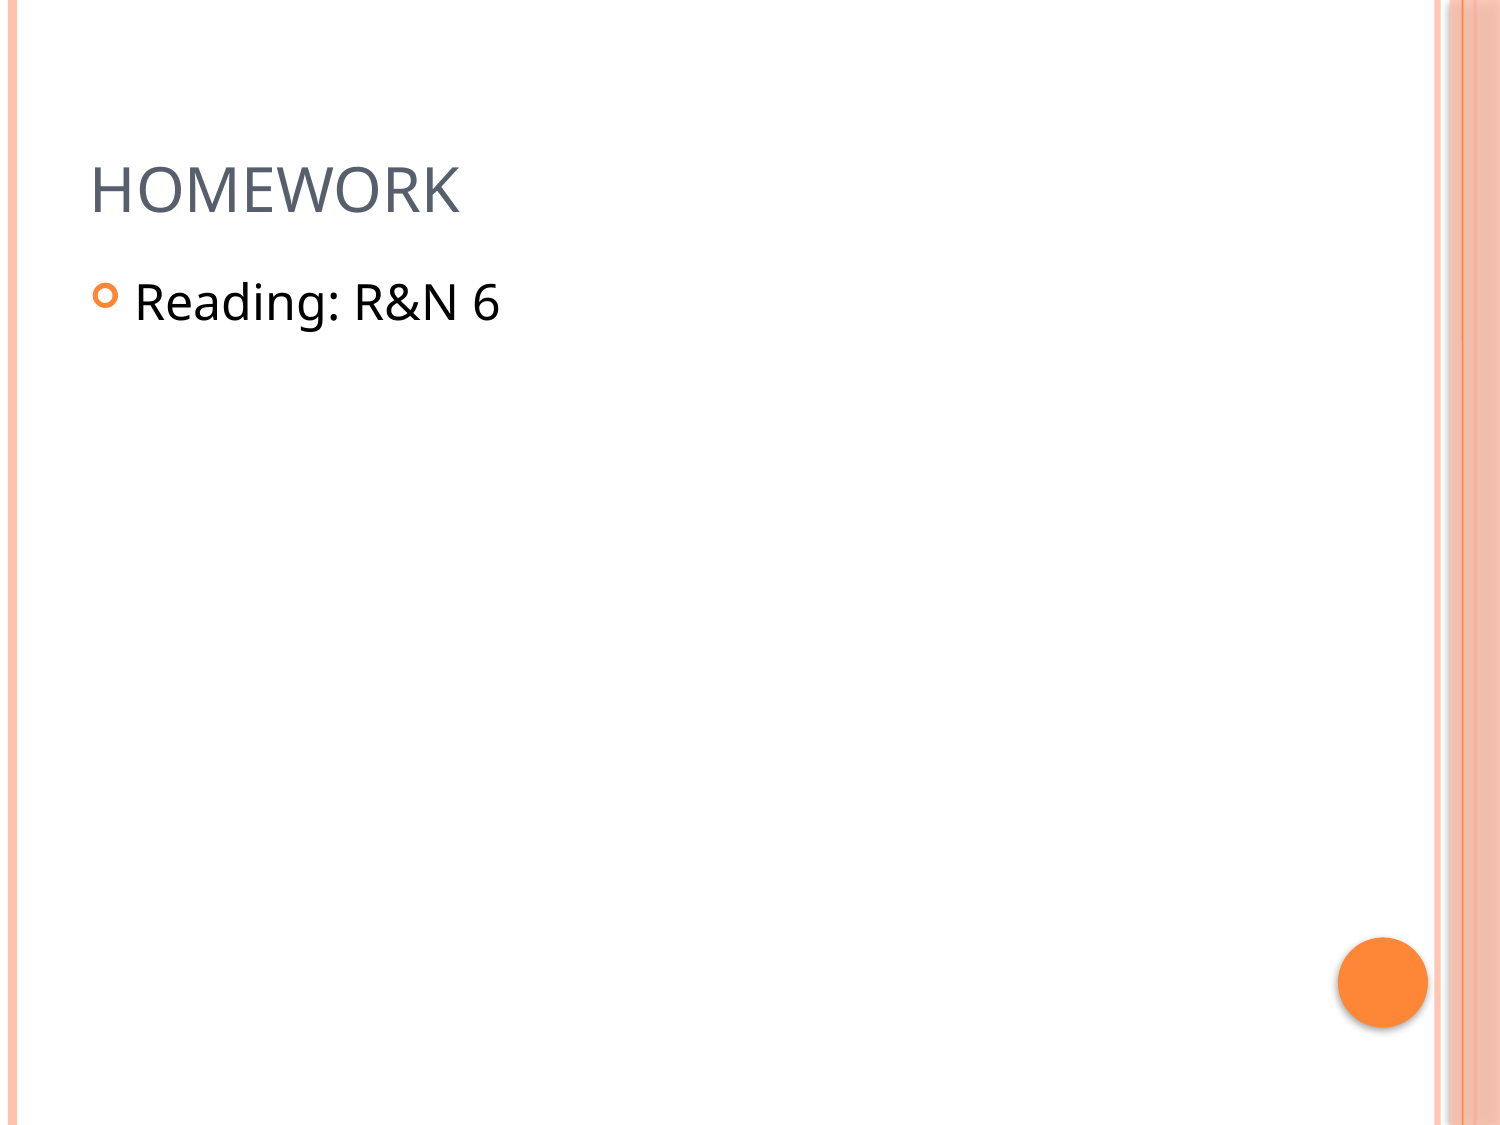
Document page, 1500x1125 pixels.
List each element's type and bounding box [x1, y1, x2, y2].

title [75, 45, 1300, 233]
list [75, 262, 1300, 1062]
